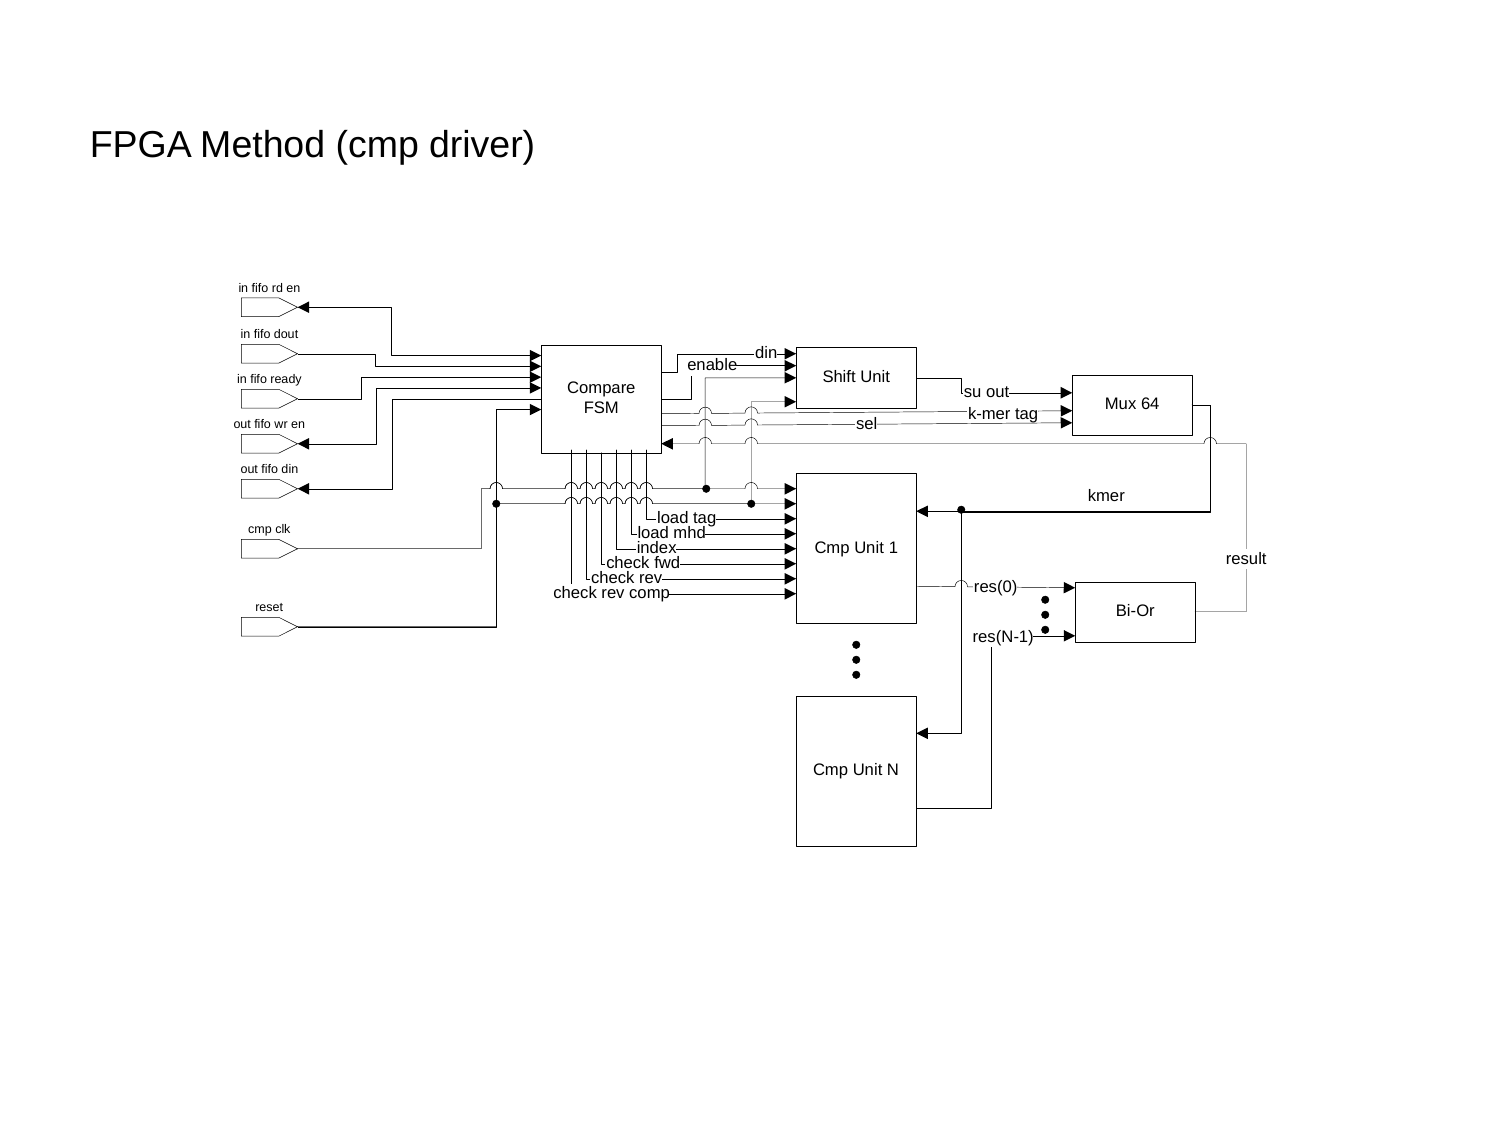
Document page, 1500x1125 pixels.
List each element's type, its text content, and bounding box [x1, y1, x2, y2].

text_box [231, 276, 1270, 849]
text_box FPGA Method (cmp driver) [74, 112, 1488, 173]
